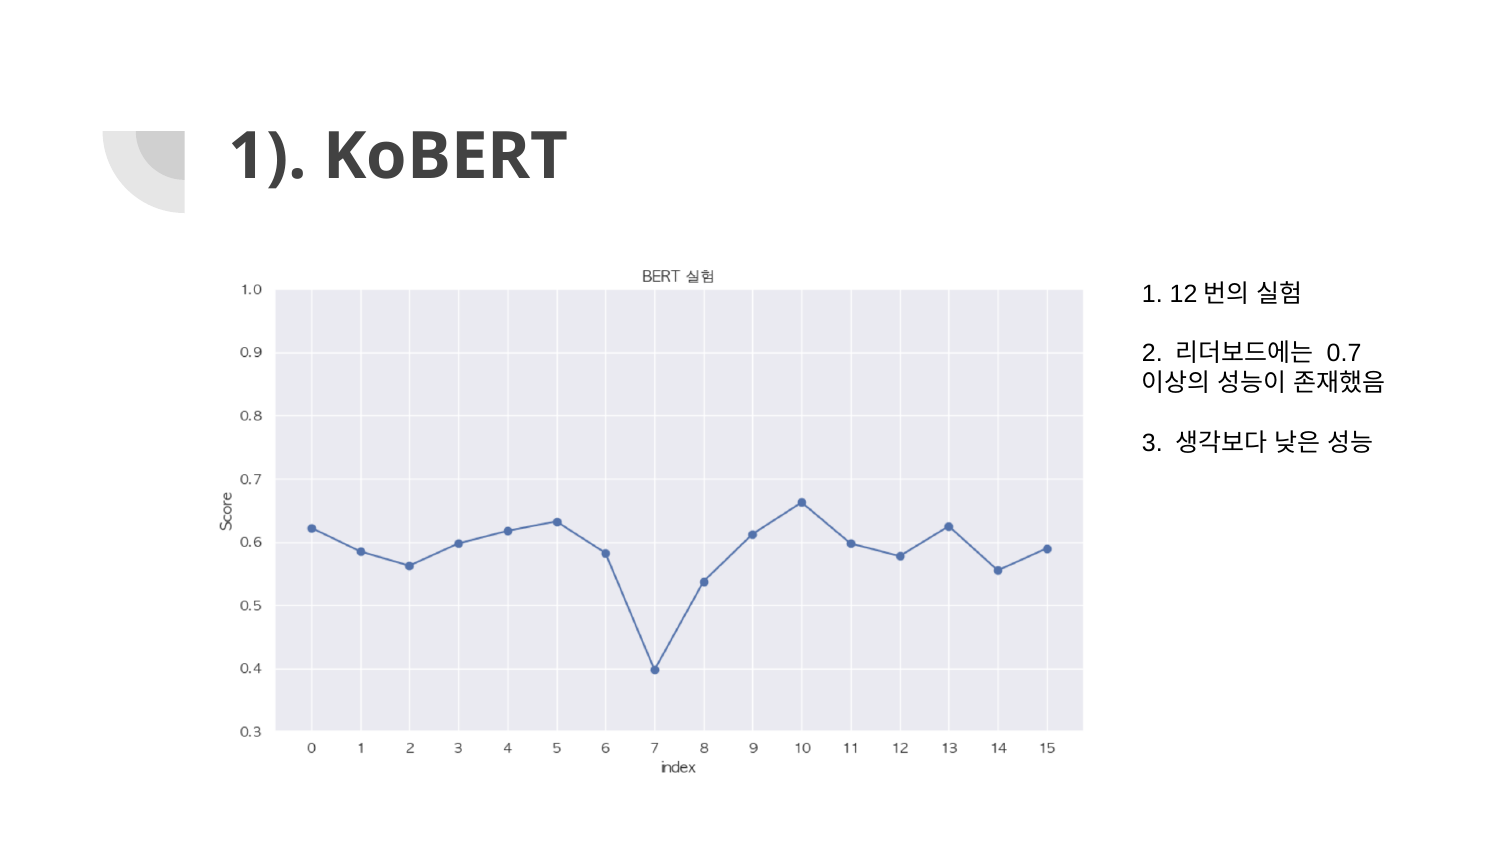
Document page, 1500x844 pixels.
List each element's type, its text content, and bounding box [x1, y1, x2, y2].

picture [213, 261, 1091, 778]
text_box 1. 12번의 실험 2. 리더보드에는 0.7 이상의 성능이 존재했음 3. 생각보다 낮은 성능 [1126, 262, 1442, 686]
title 1). KoBERT [213, 98, 1368, 263]
